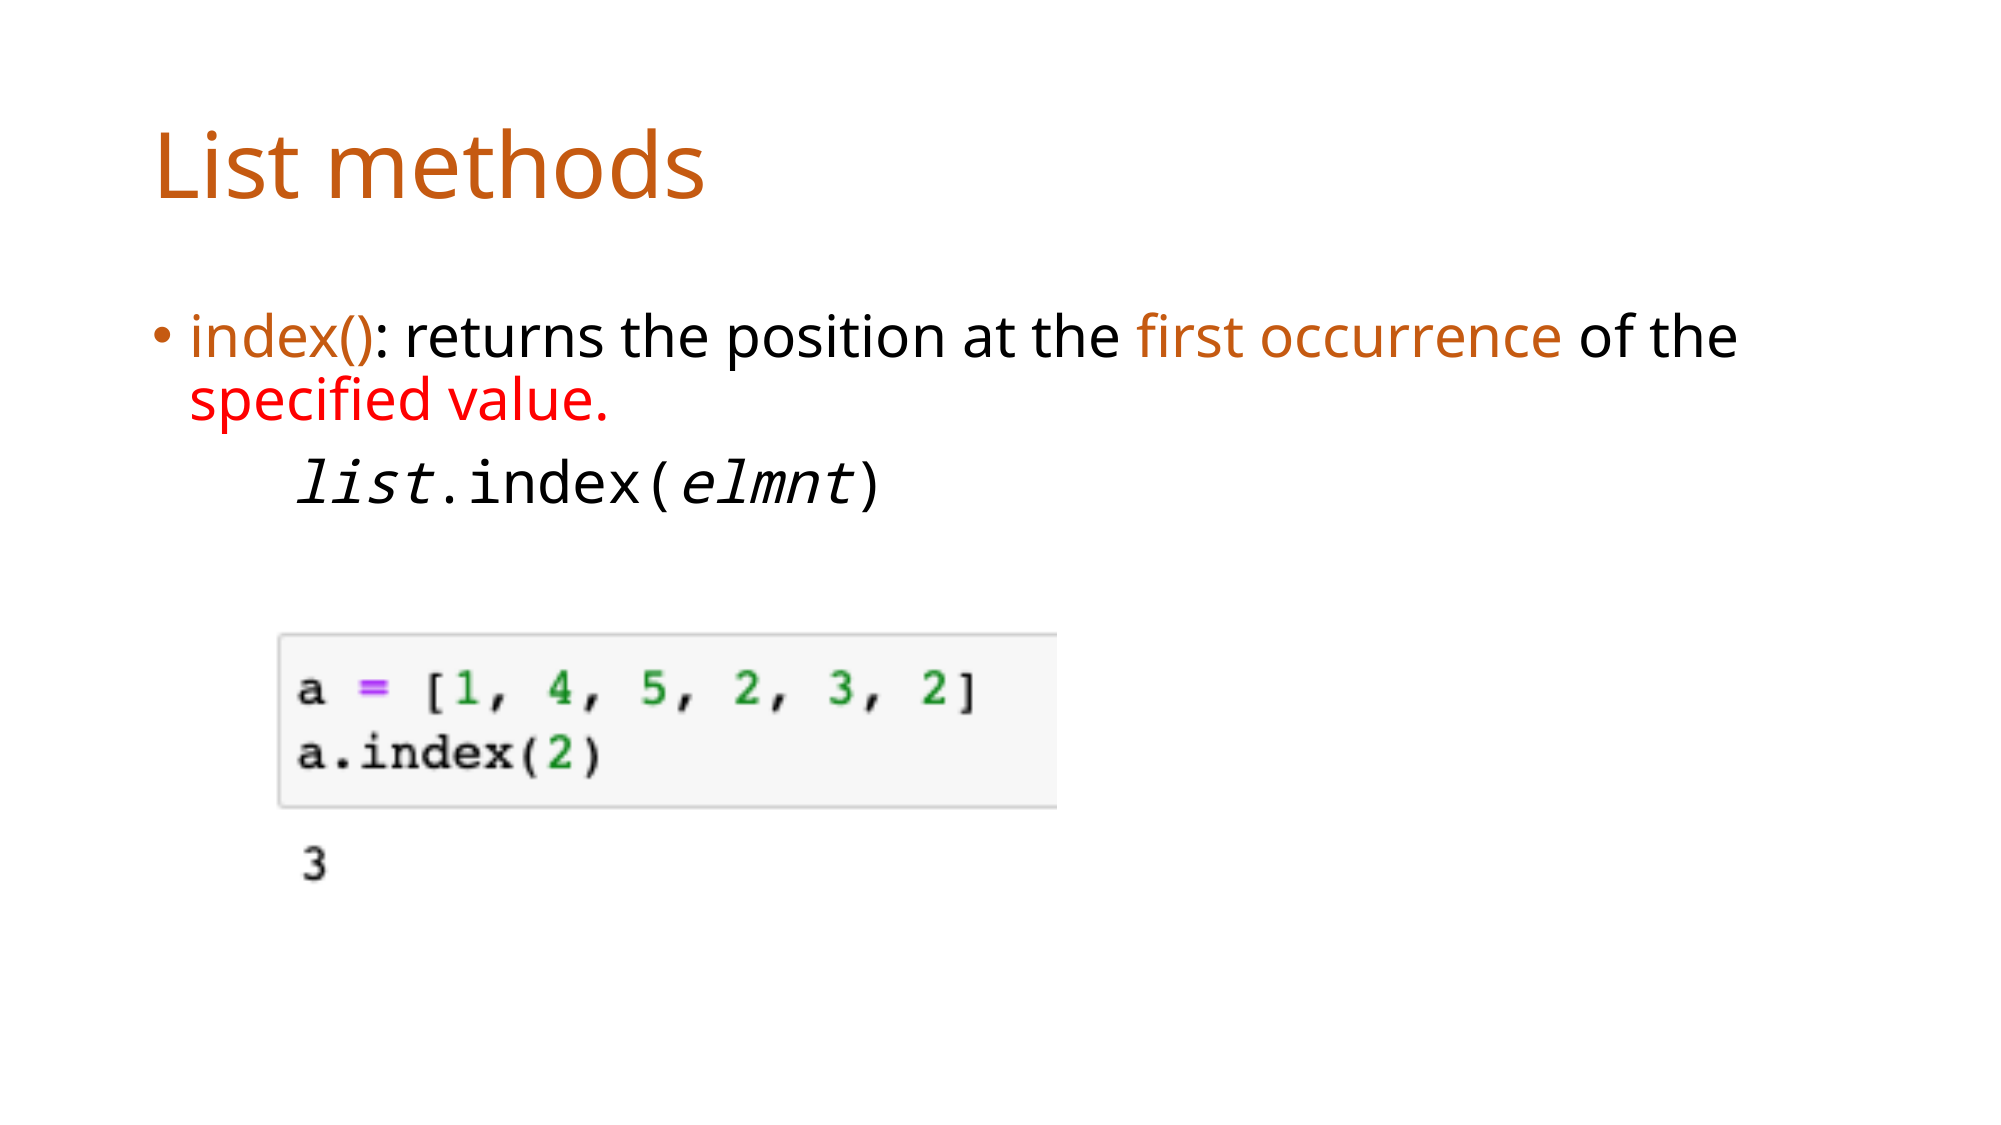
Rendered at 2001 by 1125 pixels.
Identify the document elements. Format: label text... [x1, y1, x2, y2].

list index(): returns the position at the first occurrence of the specified value. list.index(elmnt) [137, 299, 1863, 1014]
picture [265, 607, 1057, 925]
title List methods [137, 59, 1863, 278]
